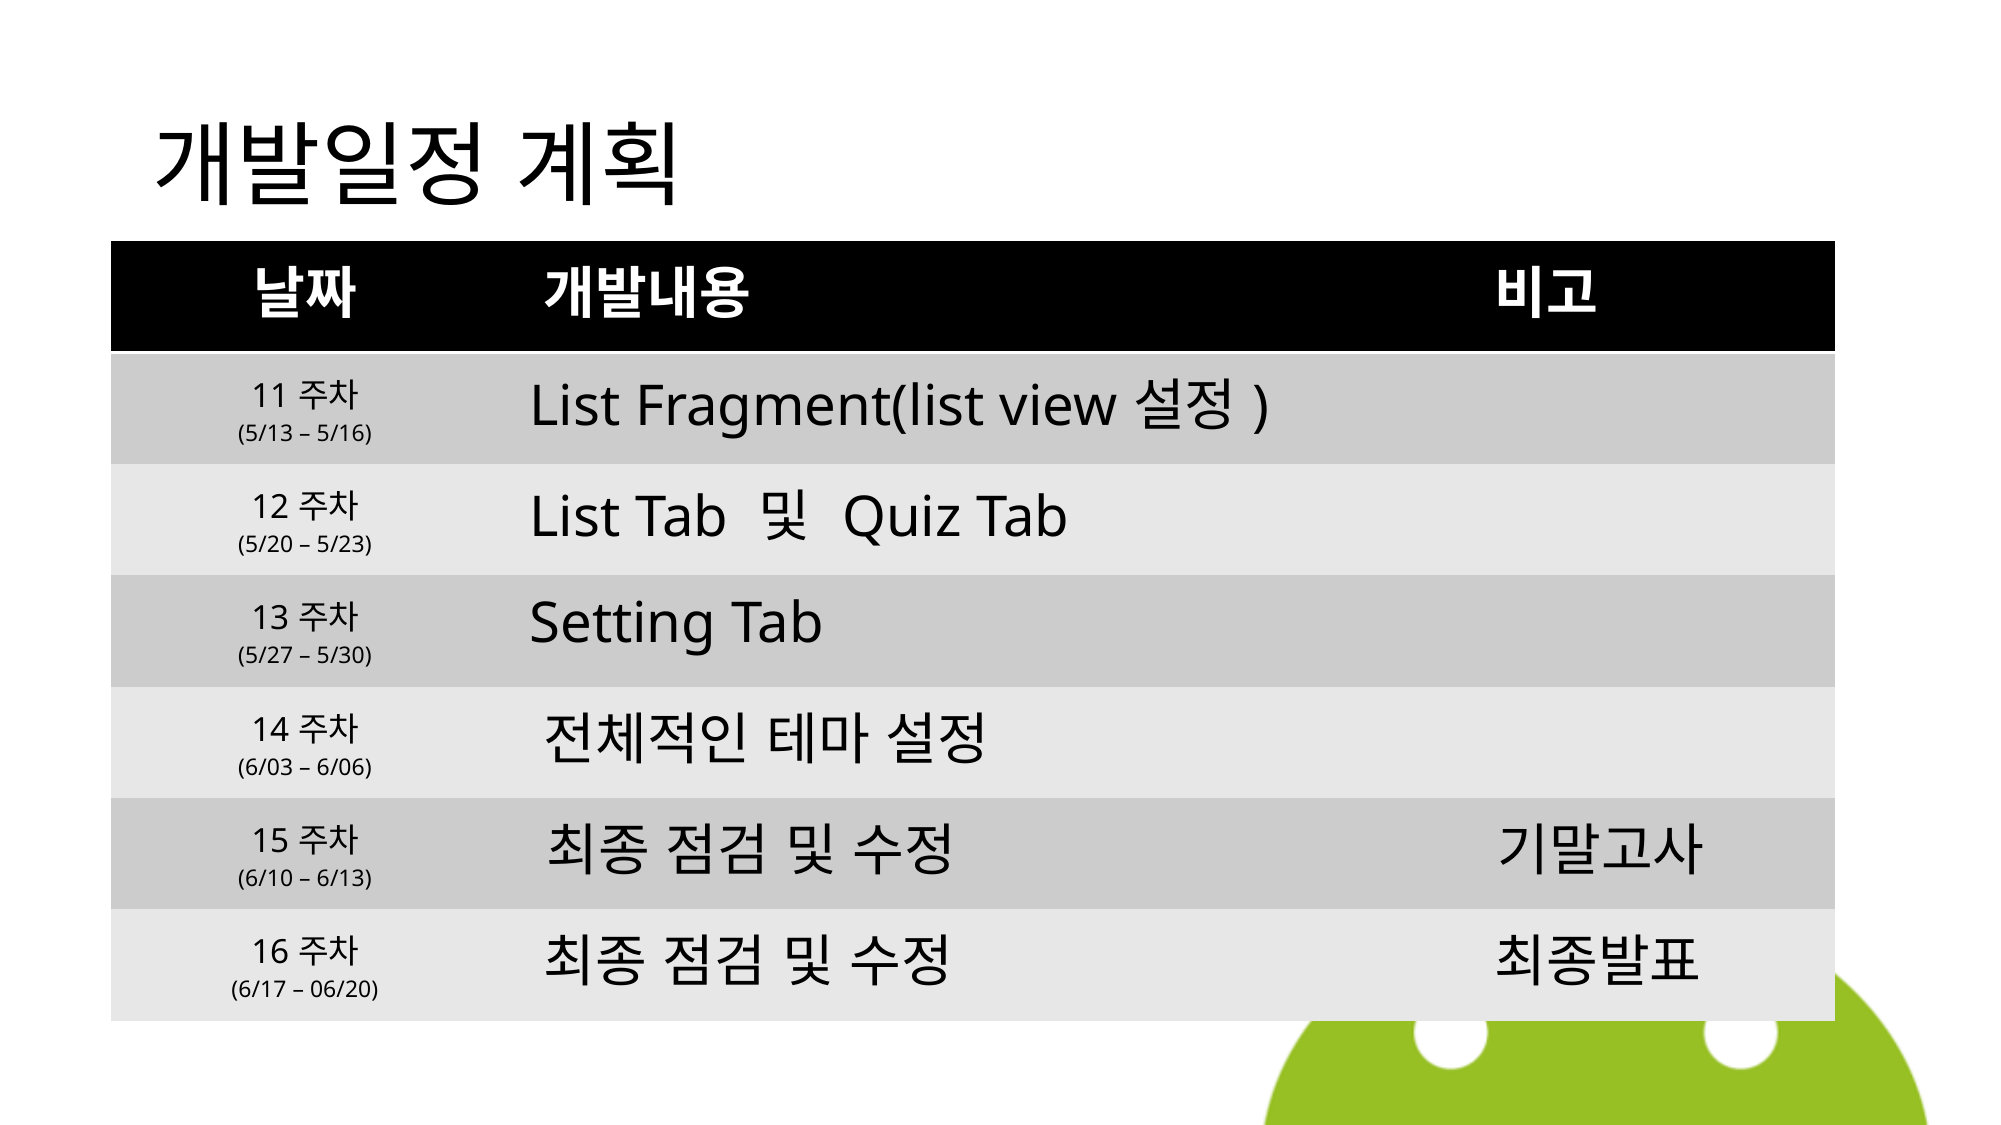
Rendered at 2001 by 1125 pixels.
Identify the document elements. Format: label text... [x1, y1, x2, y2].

table_cell 15주차 (6/10 – 6/13) [111, 798, 500, 909]
table_cell 16주차 (6/17 – 06/20) [111, 909, 500, 1021]
table_cell [1451, 575, 1835, 687]
table_cell 전체적인 테마 설정 [500, 687, 1451, 798]
table_cell 13주차 (5/27 – 5/30) [111, 575, 500, 687]
table_cell [1451, 464, 1835, 575]
table_cell List Tab 및 Quiz Tab [500, 464, 1451, 575]
table_cell 11주차 (5/13 – 5/16) [111, 354, 500, 464]
table_cell [1451, 687, 1835, 733]
table_header 비고 [1451, 241, 1835, 351]
picture [1193, 733, 2000, 1125]
table_cell 12주차 (5/20 – 5/23) [111, 464, 500, 575]
table_header 개발내용 [500, 241, 1451, 351]
table_header 날짜 [111, 241, 500, 351]
title 개발일정 계획 [137, 59, 1863, 278]
table_cell 최종 점검 및 수정 [500, 798, 1193, 909]
table_cell 14주차 (6/03 – 6/06) [111, 687, 500, 798]
table_cell [1451, 354, 1835, 464]
table_cell Setting Tab [500, 575, 1451, 687]
table_cell List Fragment(list view설정) [500, 354, 1451, 464]
table_cell 최종 점검 및 수정 [500, 909, 1193, 1021]
